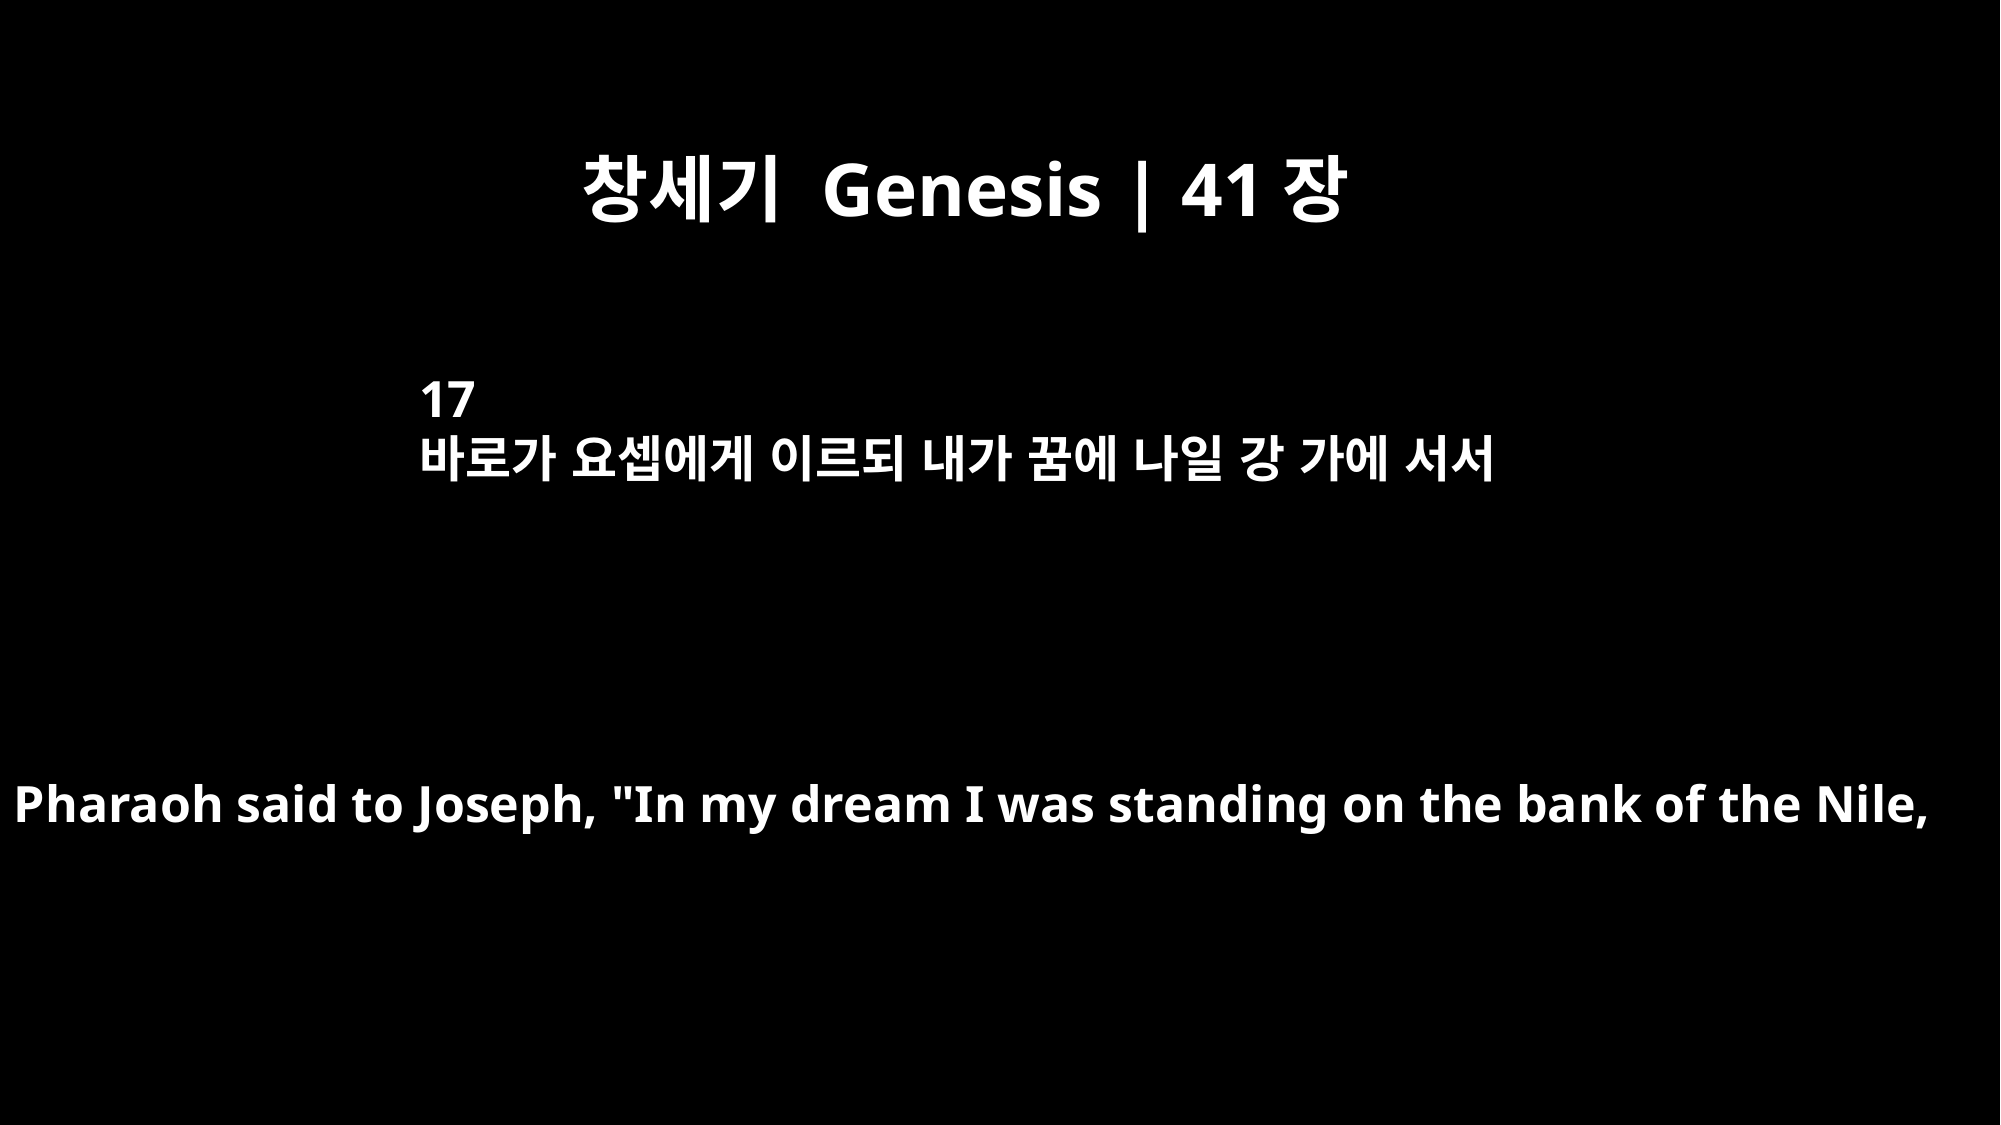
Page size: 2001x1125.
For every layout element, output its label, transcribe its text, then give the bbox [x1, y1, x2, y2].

text_box Then Pharaoh said to Joseph, "In my dream I was standing on the bank of the Nile, [0, 764, 1946, 840]
text_box 17 바로가 요셉에게 이르되 내가 꿈에 나일 강 가에 서서 [404, 359, 1513, 495]
text_box 창세기 Genesis | 41장 [566, 136, 1365, 239]
